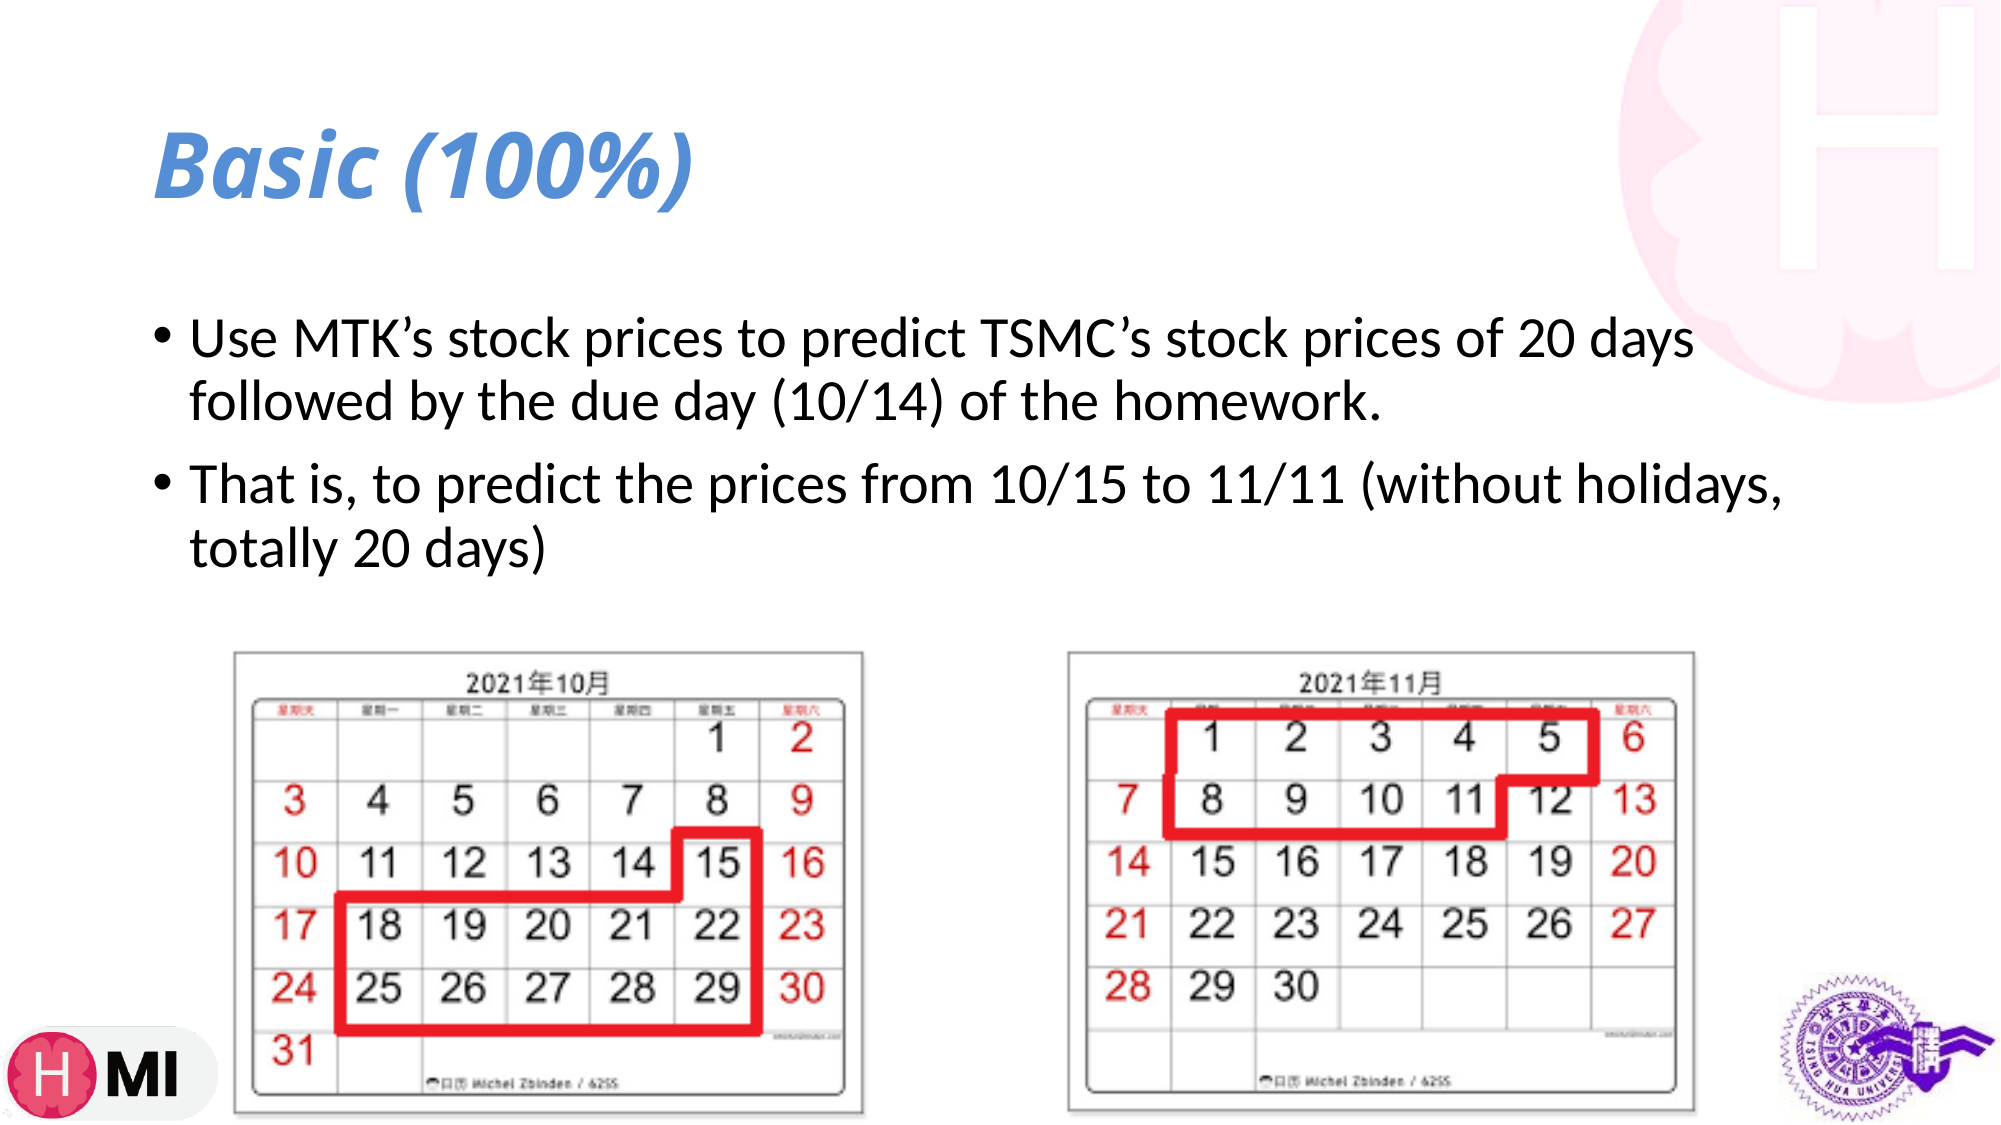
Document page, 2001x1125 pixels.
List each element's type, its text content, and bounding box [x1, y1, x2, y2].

list Use MTK’s stock prices to predict TSMC’s stock prices of 20 days followed by the due day (10/14) of the homework. That is, to predict the prices from 10/15 to 11/11 (without holidays, totally 20 days) [137, 299, 1863, 1014]
picture [0, 1022, 222, 1125]
picture [1778, 972, 2000, 1124]
picture [1058, 642, 1706, 1125]
title Basic (100%) [137, 59, 1863, 278]
picture [224, 642, 872, 1125]
